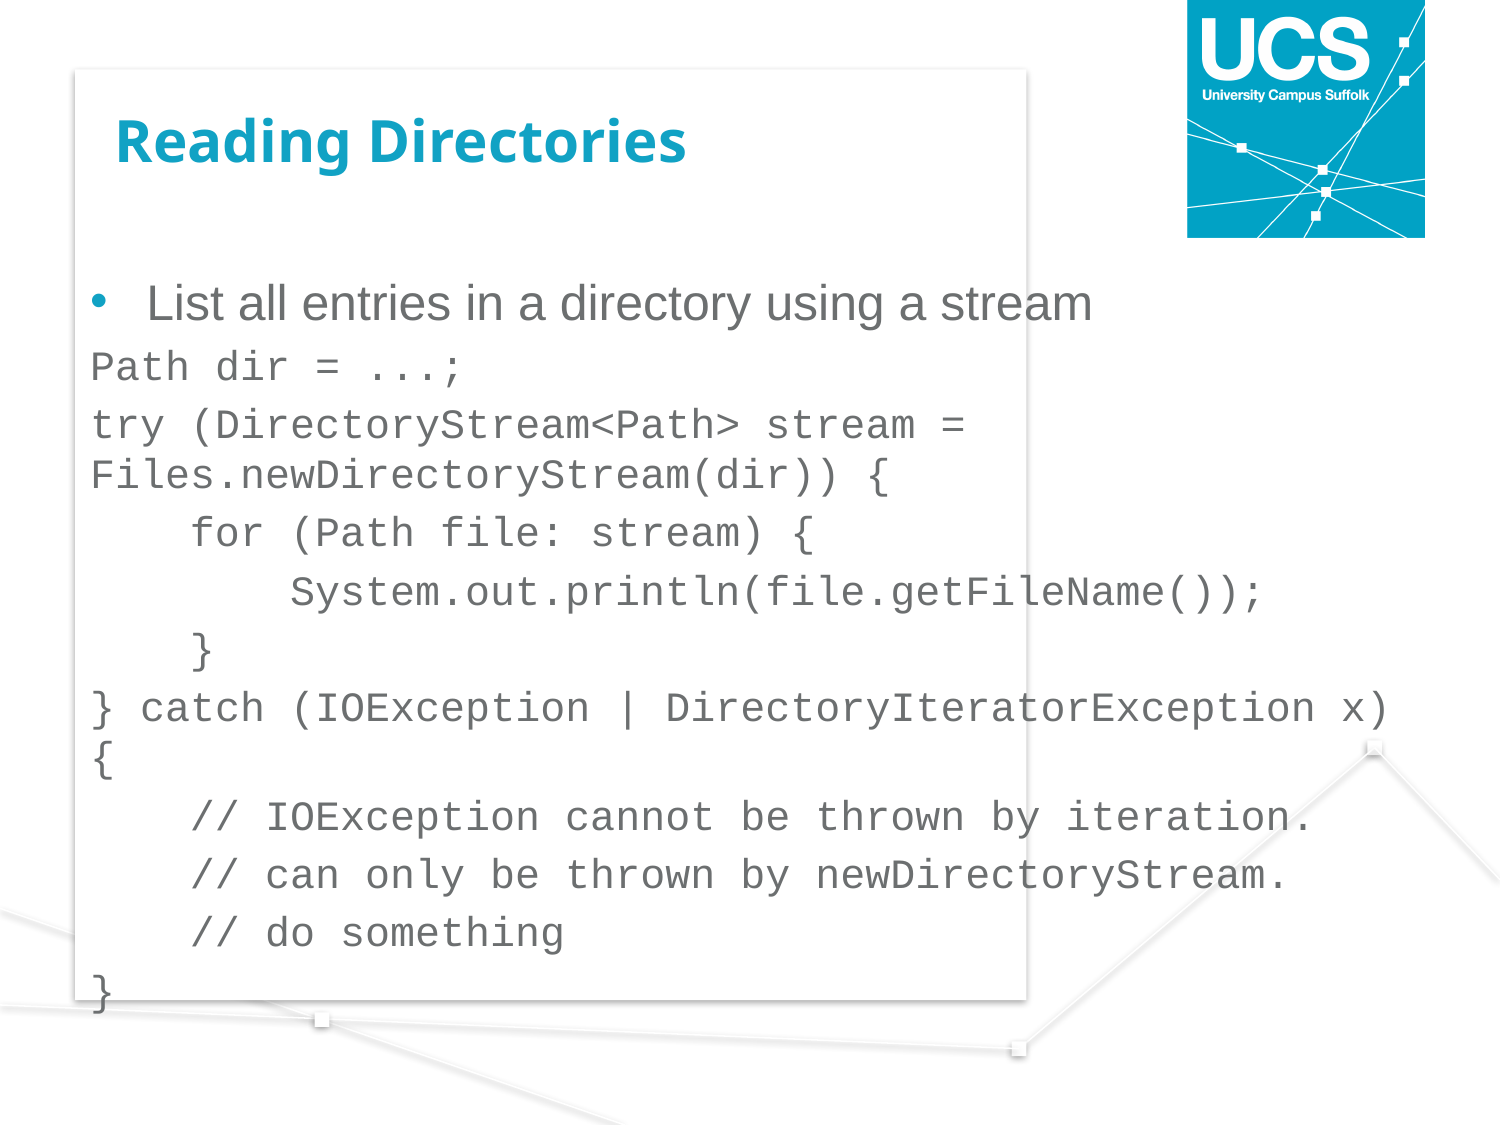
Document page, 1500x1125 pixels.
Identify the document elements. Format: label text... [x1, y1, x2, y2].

title Reading Directories [99, 44, 1012, 233]
picture [1187, 0, 1425, 238]
list List all entries in a directory using a stream Path dir = ...; try (DirectoryStream<Path> stream = Files.newDirectoryStream(dir)) { for (Path file: stream) { System.out.println(file.getFileName()); } } catch (IOException | DirectoryIteratorException x) { // IOException cannot be thrown by iteration. // can only be thrown by newDirectoryStream. // do something } [74, 262, 1433, 1006]
